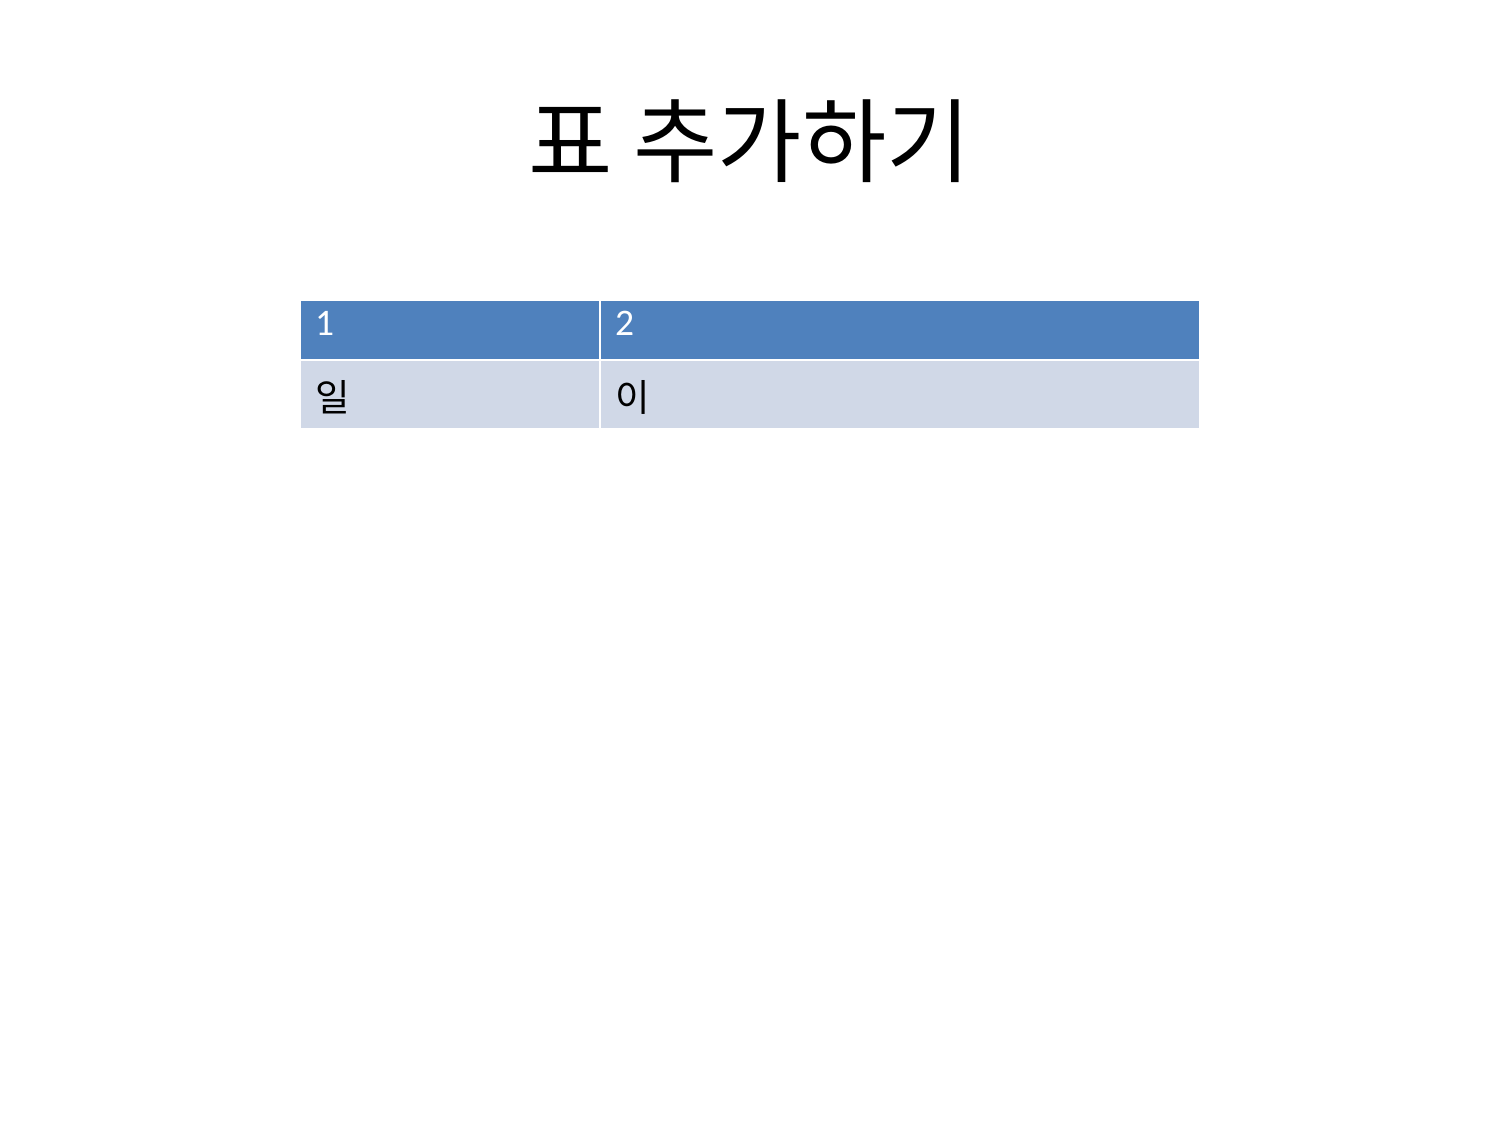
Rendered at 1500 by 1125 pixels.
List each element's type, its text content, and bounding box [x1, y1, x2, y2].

table_cell 일 [301, 361, 599, 428]
title 표 추가하기 [75, 45, 1425, 233]
table_header 1 [301, 301, 599, 359]
table_cell 이 [601, 361, 1199, 428]
table_header 2 [601, 301, 1199, 359]
